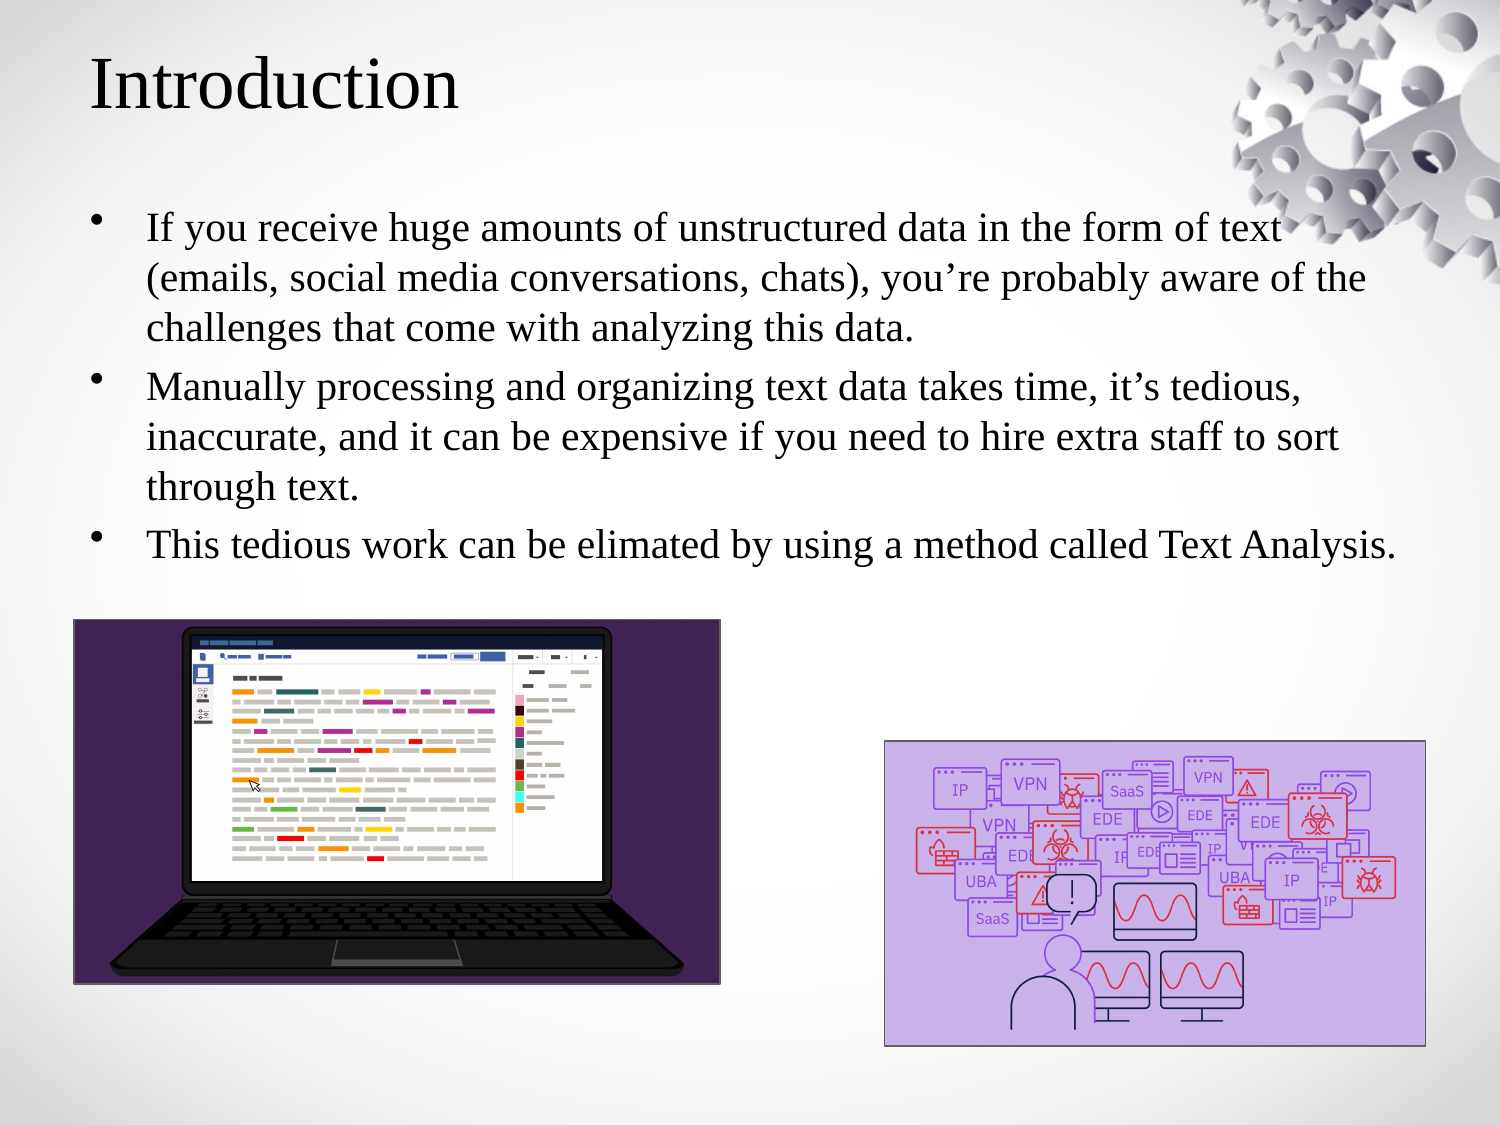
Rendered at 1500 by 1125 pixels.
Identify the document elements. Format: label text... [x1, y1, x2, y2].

list If you receive huge amounts of unstructured data in the form of text (emails, social media conversations, chats), you’re probably aware of the challenges that come with analyzing this data. Manually processing and organizing text data takes time, it’s tedious, inaccurate, and it can be expensive if you need to hire extra staff to sort through text. This tedious work can be elimated by using a method called Text Analysis. [74, 192, 1426, 1006]
picture [0, 0, 1500, 1125]
title Introduction [74, 30, 1426, 127]
